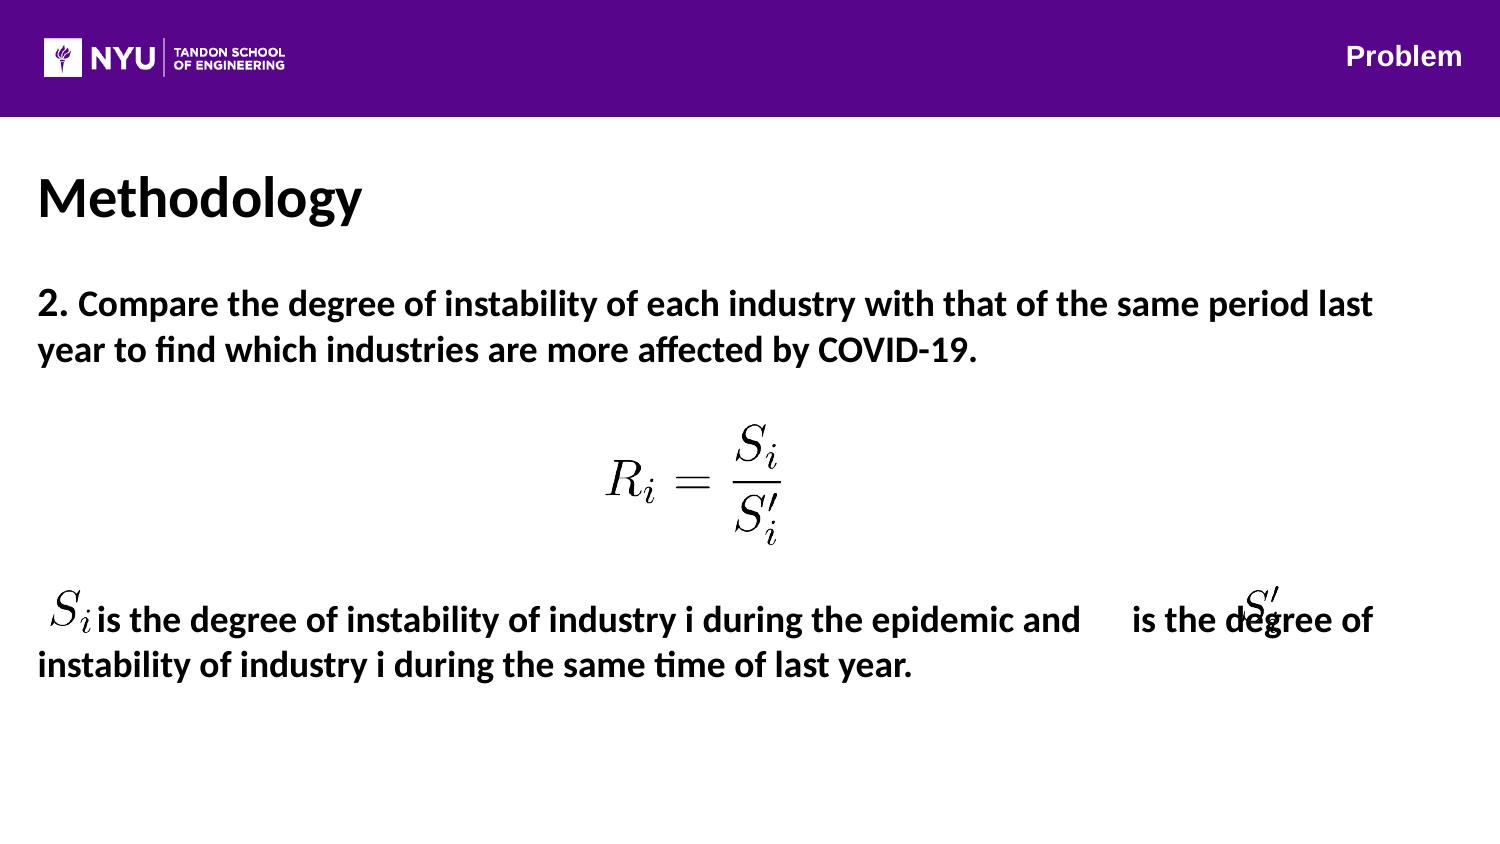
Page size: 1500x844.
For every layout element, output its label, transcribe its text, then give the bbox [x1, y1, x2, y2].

picture [44, 38, 285, 77]
list Methodology 2. Compare the degree of instability of each industry with that of the same period last year to find which industries are more affected by COVID-19. is the degree of instability of industry i during the epidemic and is the degree of instability of industry i during the same time of last year. [0, 114, 1386, 759]
list Problem [1013, 37, 1463, 81]
picture [604, 424, 781, 545]
picture [1241, 585, 1279, 633]
picture [50, 589, 91, 633]
